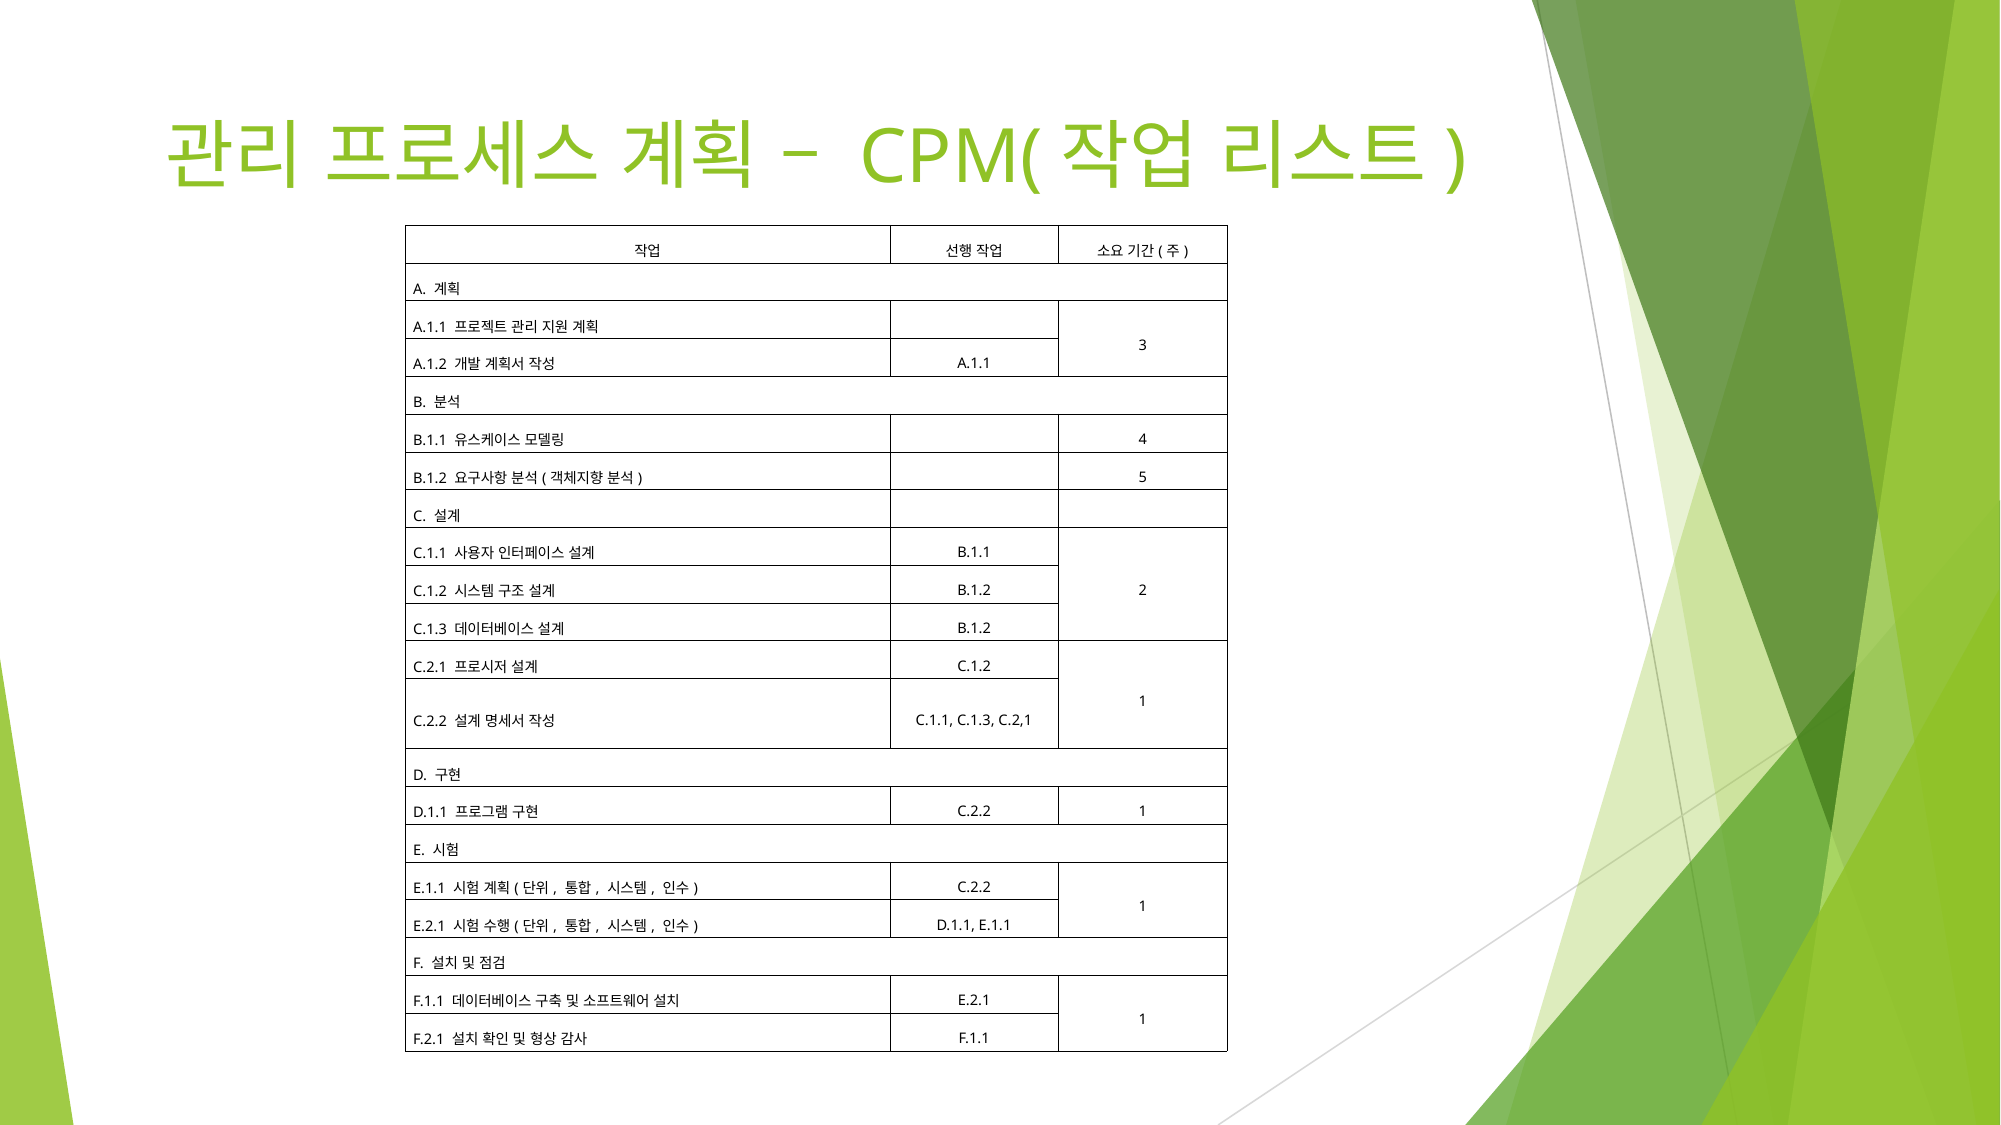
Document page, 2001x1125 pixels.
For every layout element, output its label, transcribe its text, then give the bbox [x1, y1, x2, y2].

table_cell C.1.2 시스템 구조 설계 [406, 566, 890, 603]
table_cell 3 [1059, 301, 1227, 376]
table_cell 4 [1059, 415, 1227, 452]
table_cell 1 [1059, 976, 1227, 1051]
table_cell E.2.1 [891, 976, 1058, 1013]
table_cell D. 구현 [406, 749, 1227, 786]
table_cell 2 [1059, 528, 1227, 640]
table_cell [1059, 490, 1227, 527]
table_cell A.1.2 개발 계획서 작성 [406, 339, 890, 376]
table_cell C. 설계 [406, 490, 890, 527]
title 관리 프로세스 계획 – CPM(작업 리스트) [111, 99, 1522, 317]
table_cell B.1.2 [891, 566, 1058, 603]
table_cell C.2.2 [891, 863, 1058, 899]
table_cell [891, 415, 1058, 452]
table_header 선행 작업 [891, 226, 1058, 263]
table_cell F.1.1 데이터베이스 구축 및 소프트웨어 설치 [406, 976, 890, 1013]
table_cell D.1.1 프로그램 구현 [406, 787, 890, 824]
table_header 소요 기간(주) [1059, 226, 1227, 263]
table_cell A.1.1 프로젝트 관리 지원 계획 [406, 301, 890, 338]
table_cell 1 [1059, 787, 1227, 824]
table_cell D.1.1, E.1.1 [891, 900, 1058, 937]
table_cell C.1.1, C.1.3, C.2,1 [891, 679, 1058, 748]
table_cell B. 분석 [406, 377, 1227, 414]
table_cell A.1.1 [891, 339, 1058, 376]
table_cell [891, 301, 1058, 338]
table_cell A. 계획 [406, 264, 1227, 300]
table_cell E.1.1 시험 계획(단위, 통합, 시스템, 인수) [406, 863, 890, 899]
table_cell C.1.2 [891, 641, 1058, 678]
table_cell C.1.1 사용자 인터페이스 설계 [406, 528, 890, 565]
table_cell [891, 490, 1058, 527]
table_cell 1 [1059, 863, 1227, 937]
table_cell F. 설치 및 점검 [406, 938, 1227, 975]
table_cell 5 [1059, 453, 1227, 489]
table_cell E.2.1 시험 수행(단위, 통합, 시스템, 인수) [406, 900, 890, 937]
table_cell 1 [1059, 641, 1227, 748]
table_cell C.2.2 [891, 787, 1058, 824]
table_cell F.1.1 [891, 1014, 1058, 1051]
table_cell C.2.2 설계 명세서 작성 [406, 679, 890, 748]
table_cell B.1.1 [891, 528, 1058, 565]
table_cell B.1.2 요구사항 분석(객체지향 분석) [406, 453, 890, 489]
table_header 작업 [406, 226, 890, 263]
table_cell E. 시험 [406, 825, 1227, 862]
table_cell C.1.3 데이터베이스 설계 [406, 604, 890, 640]
table_cell [891, 453, 1058, 489]
table_cell C.2.1 프로시저 설계 [406, 641, 890, 678]
table_cell B.1.1 유스케이스 모델링 [406, 415, 890, 452]
table_cell B.1.2 [891, 604, 1058, 640]
table_cell F.2.1 설치 확인 및 형상 감사 [406, 1014, 890, 1051]
